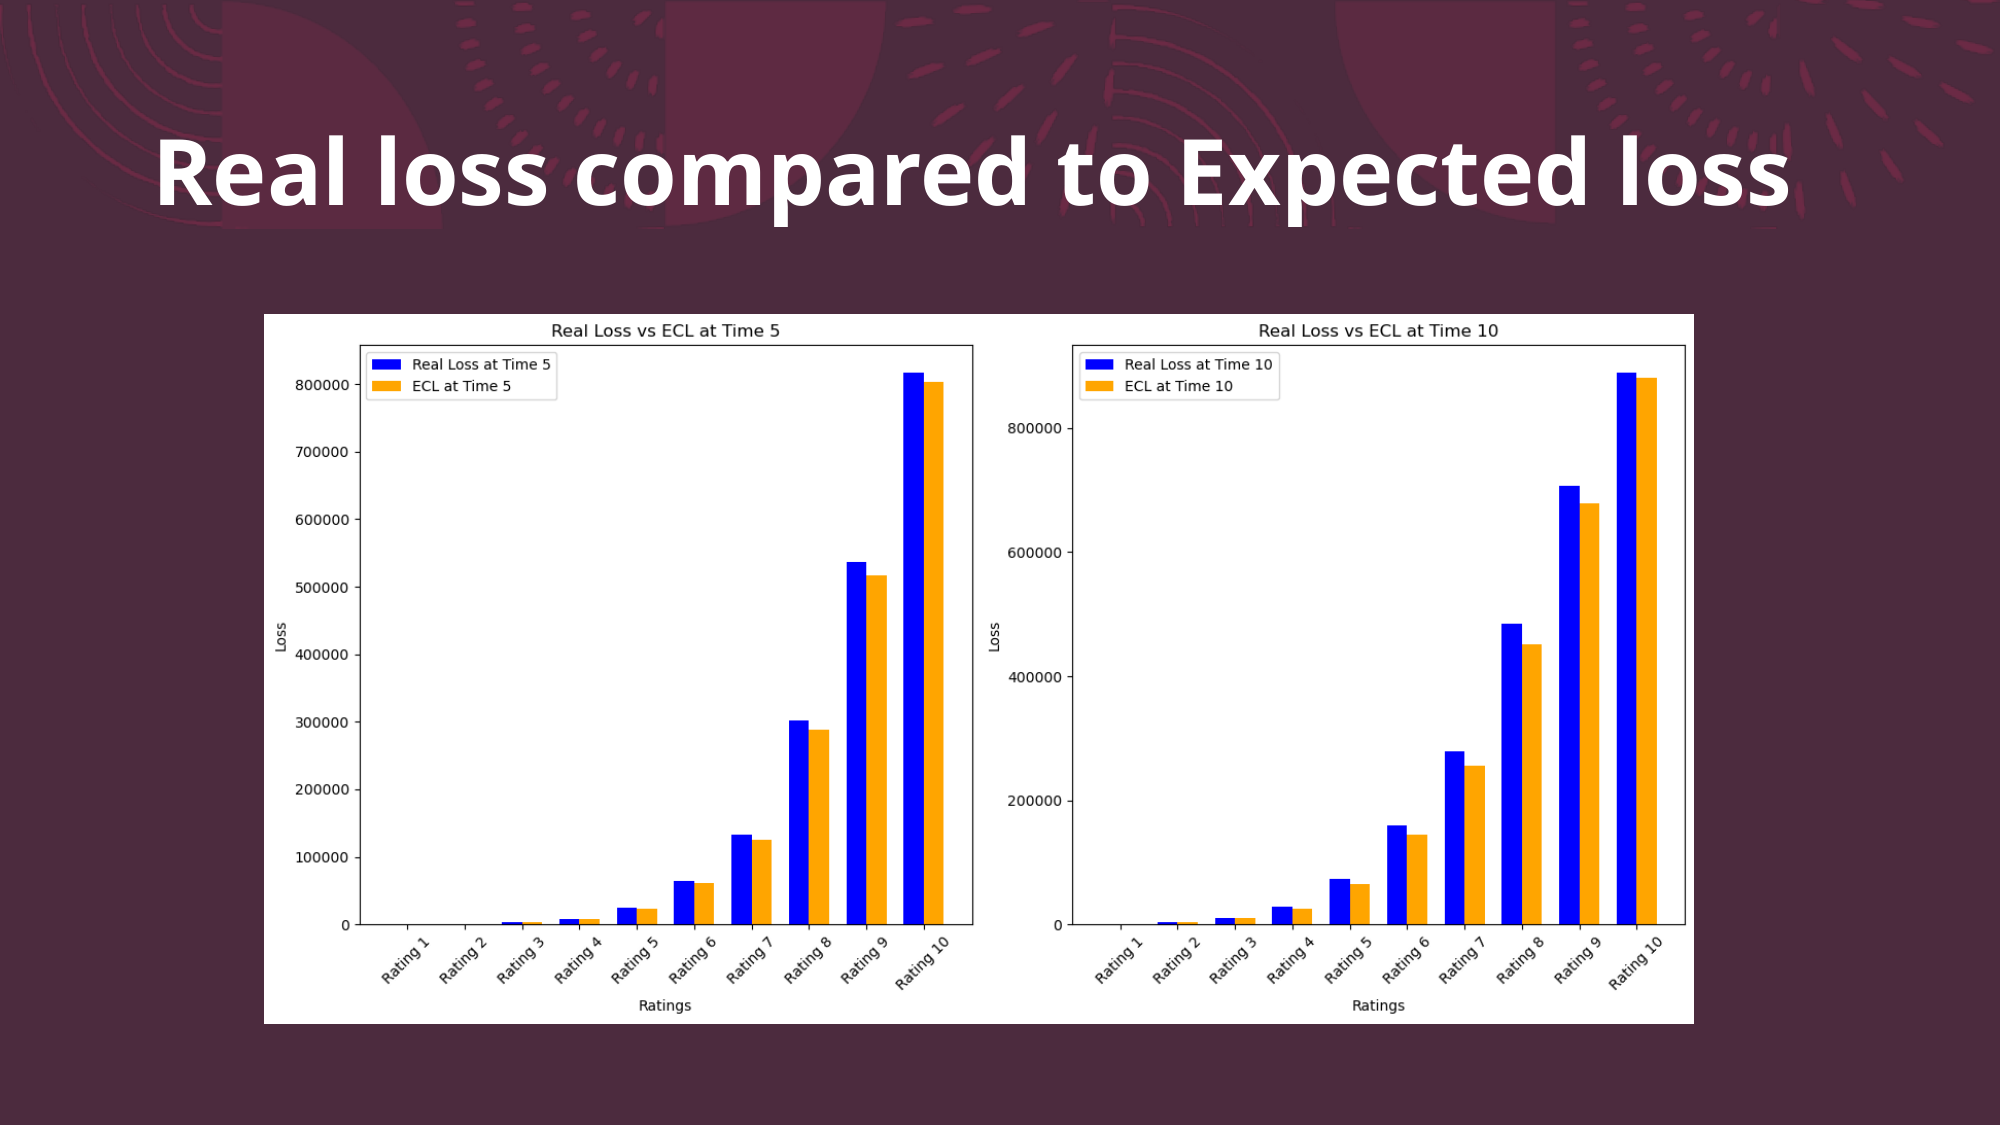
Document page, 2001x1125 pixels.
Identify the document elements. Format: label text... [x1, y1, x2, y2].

title Real loss compared to Expected loss [137, 60, 1863, 278]
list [263, 314, 1694, 1024]
